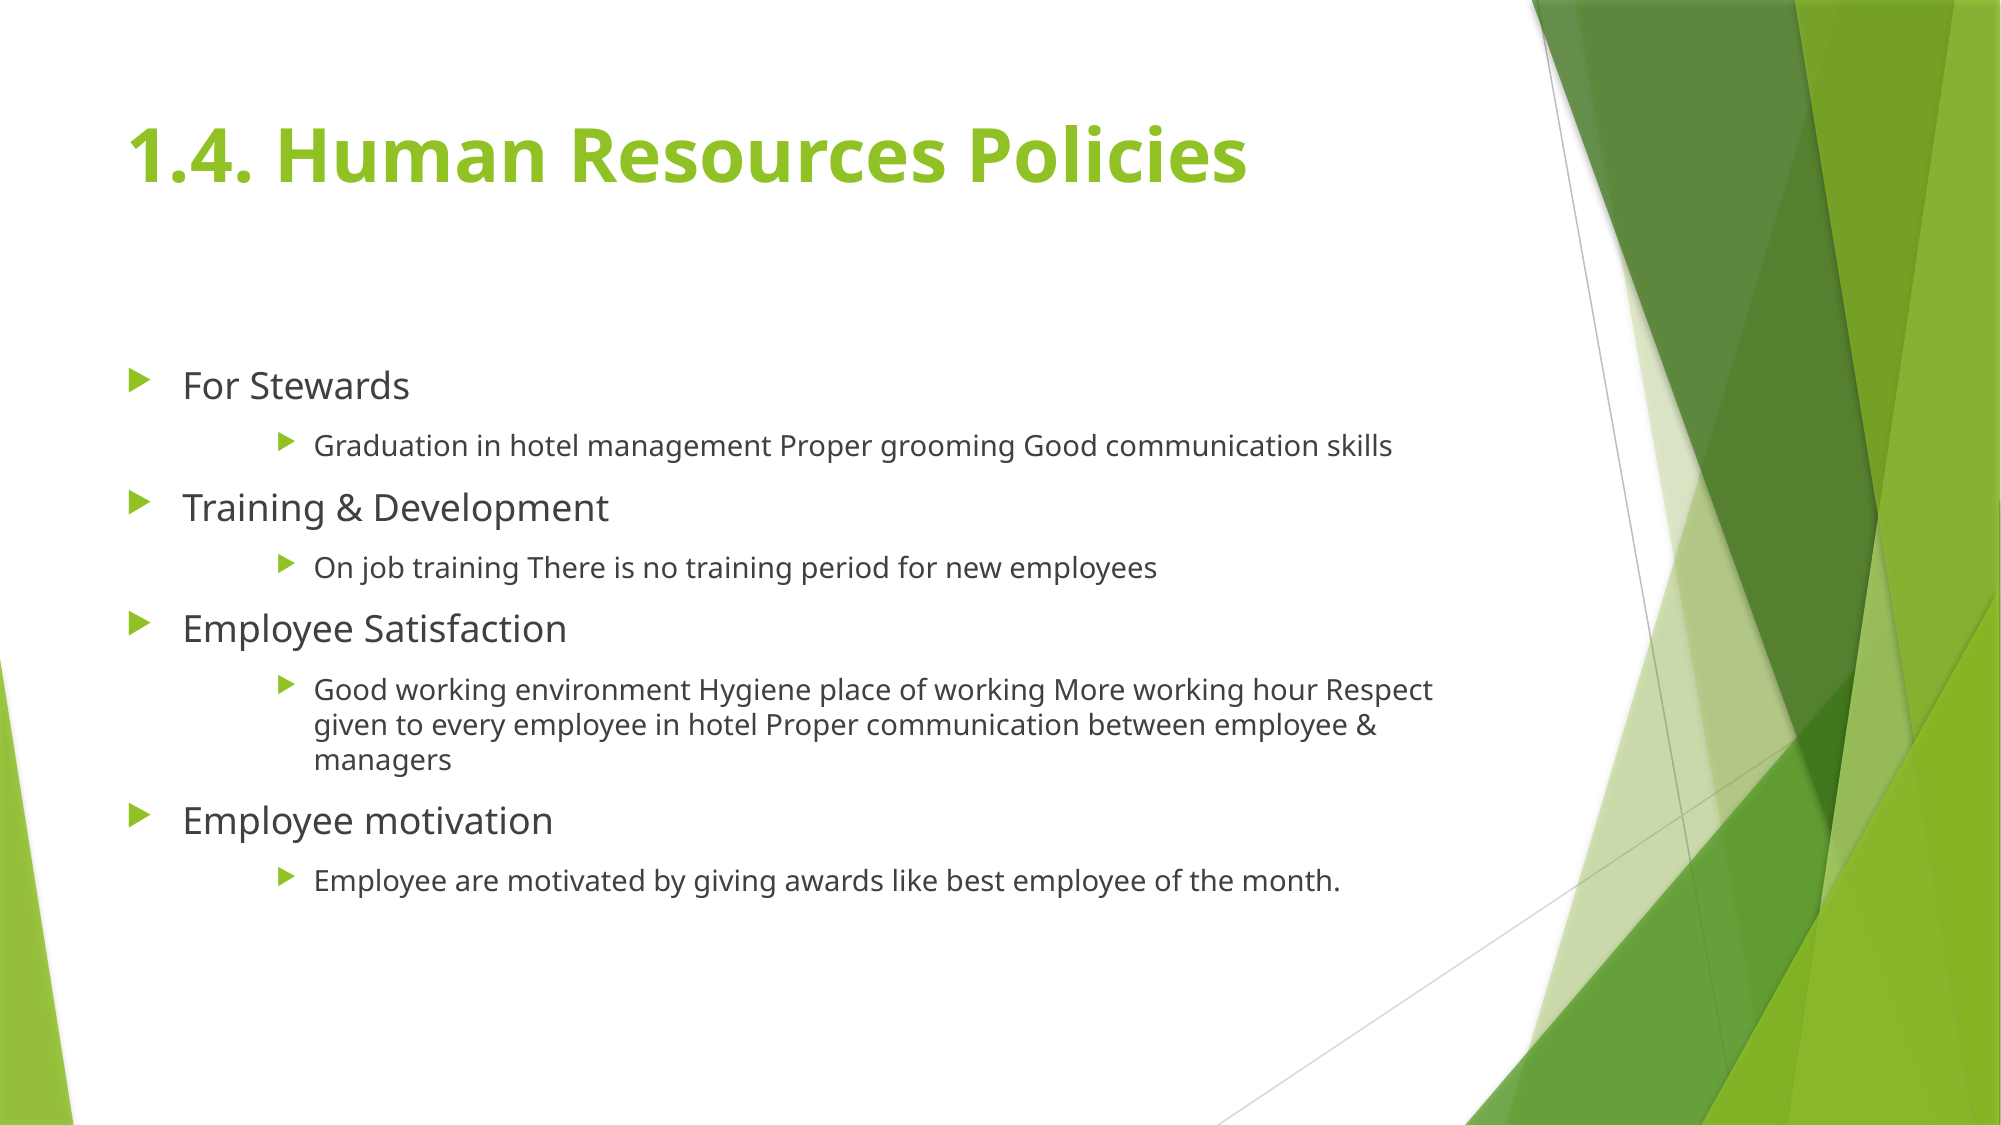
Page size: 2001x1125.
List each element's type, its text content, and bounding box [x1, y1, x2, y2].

title 1.4. Human Resources Policies [111, 99, 1522, 317]
list For Stewards Graduation in hotel management Proper grooming Good communication skills Training & Development On job training There is no training period for new employees Employee Satisfaction Good working environment Hygiene place of working More working hour Respect given to every employee in hotel Proper communication between employee & managers Employee motivation Employee are motivated by giving awards like best employee of the month. [111, 354, 1522, 992]
